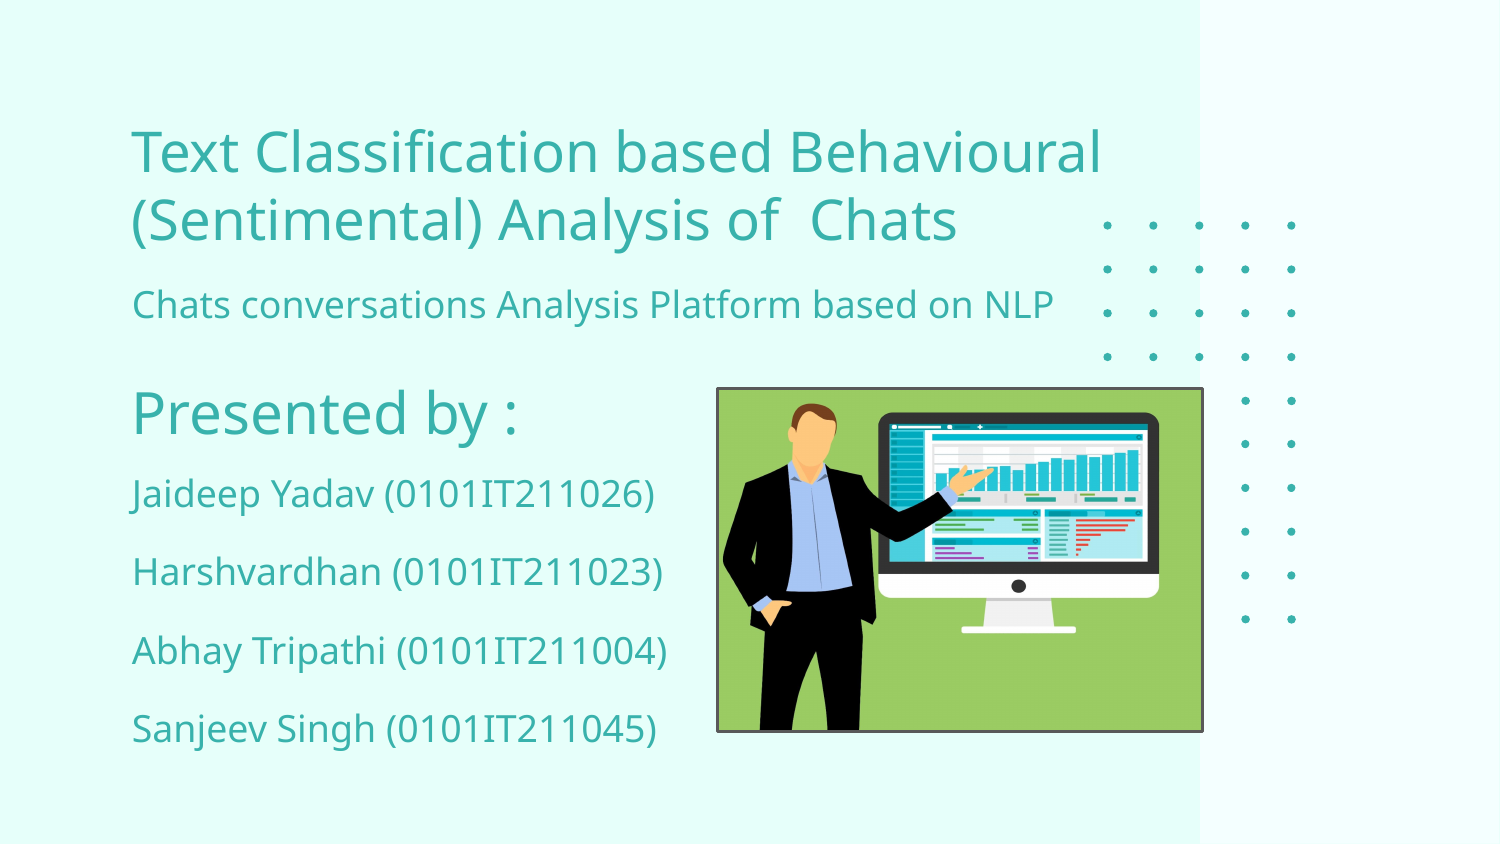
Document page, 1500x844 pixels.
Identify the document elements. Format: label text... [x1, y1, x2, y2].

subtitle Chats conversations Analysis Platform based on NLP [116, 266, 1134, 341]
subtitle Jaideep Yadav (0101IT211026) Harshvardhan (0101IT211023) Abhay Tripathi (0101IT211004) Sanjeev Singh (0101IT211045) [116, 454, 744, 769]
title Presented by : [116, 361, 564, 446]
picture [718, 389, 1202, 730]
title Text Classification based Behavioural (Sentimental) Analysis of Chats [116, 93, 1360, 267]
